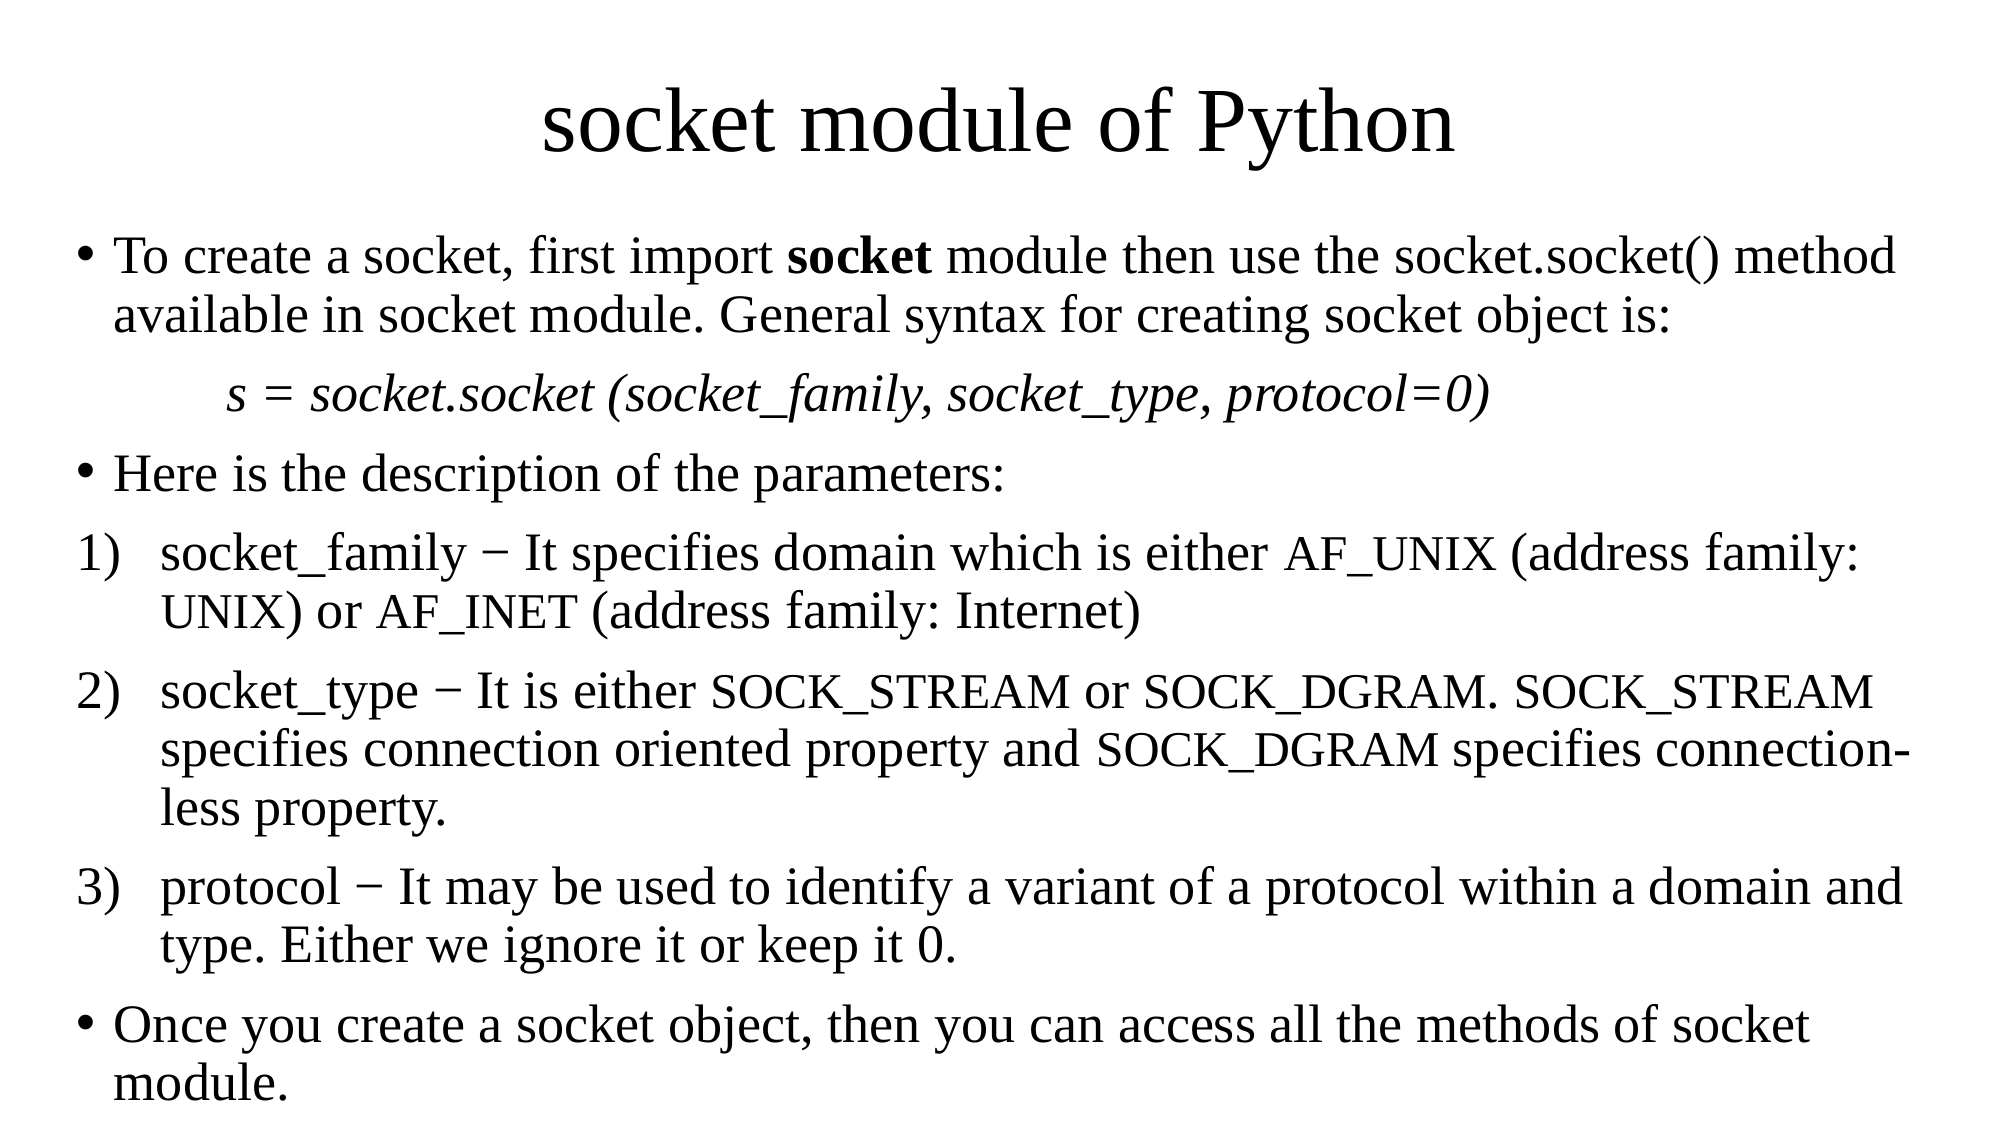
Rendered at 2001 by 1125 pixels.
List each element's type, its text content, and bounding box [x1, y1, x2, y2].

title socket module of Python [137, 59, 1863, 184]
list To create a socket, first import socket module then use the socket.socket() method available in socket module. General syntax for creating socket object is: s = socket.socket (socket_family, socket_type, protocol=0) Here is the description of the parameters: socket_family − It specifies domain which is either AF_UNIX (address family: UNIX) or AF_INET (address family: Internet) socket_type − It is either SOCK_STREAM or SOCK_DGRAM. SOCK_STREAM specifies connection oriented property and SOCK_DGRAM specifies connection- less property. protocol − It may be used to identify a variant of a protocol within a domain and type. Either we ignore it or keep it 0. Once you create a socket object, then you can access all the methods of socket module. [61, 219, 1965, 1082]
